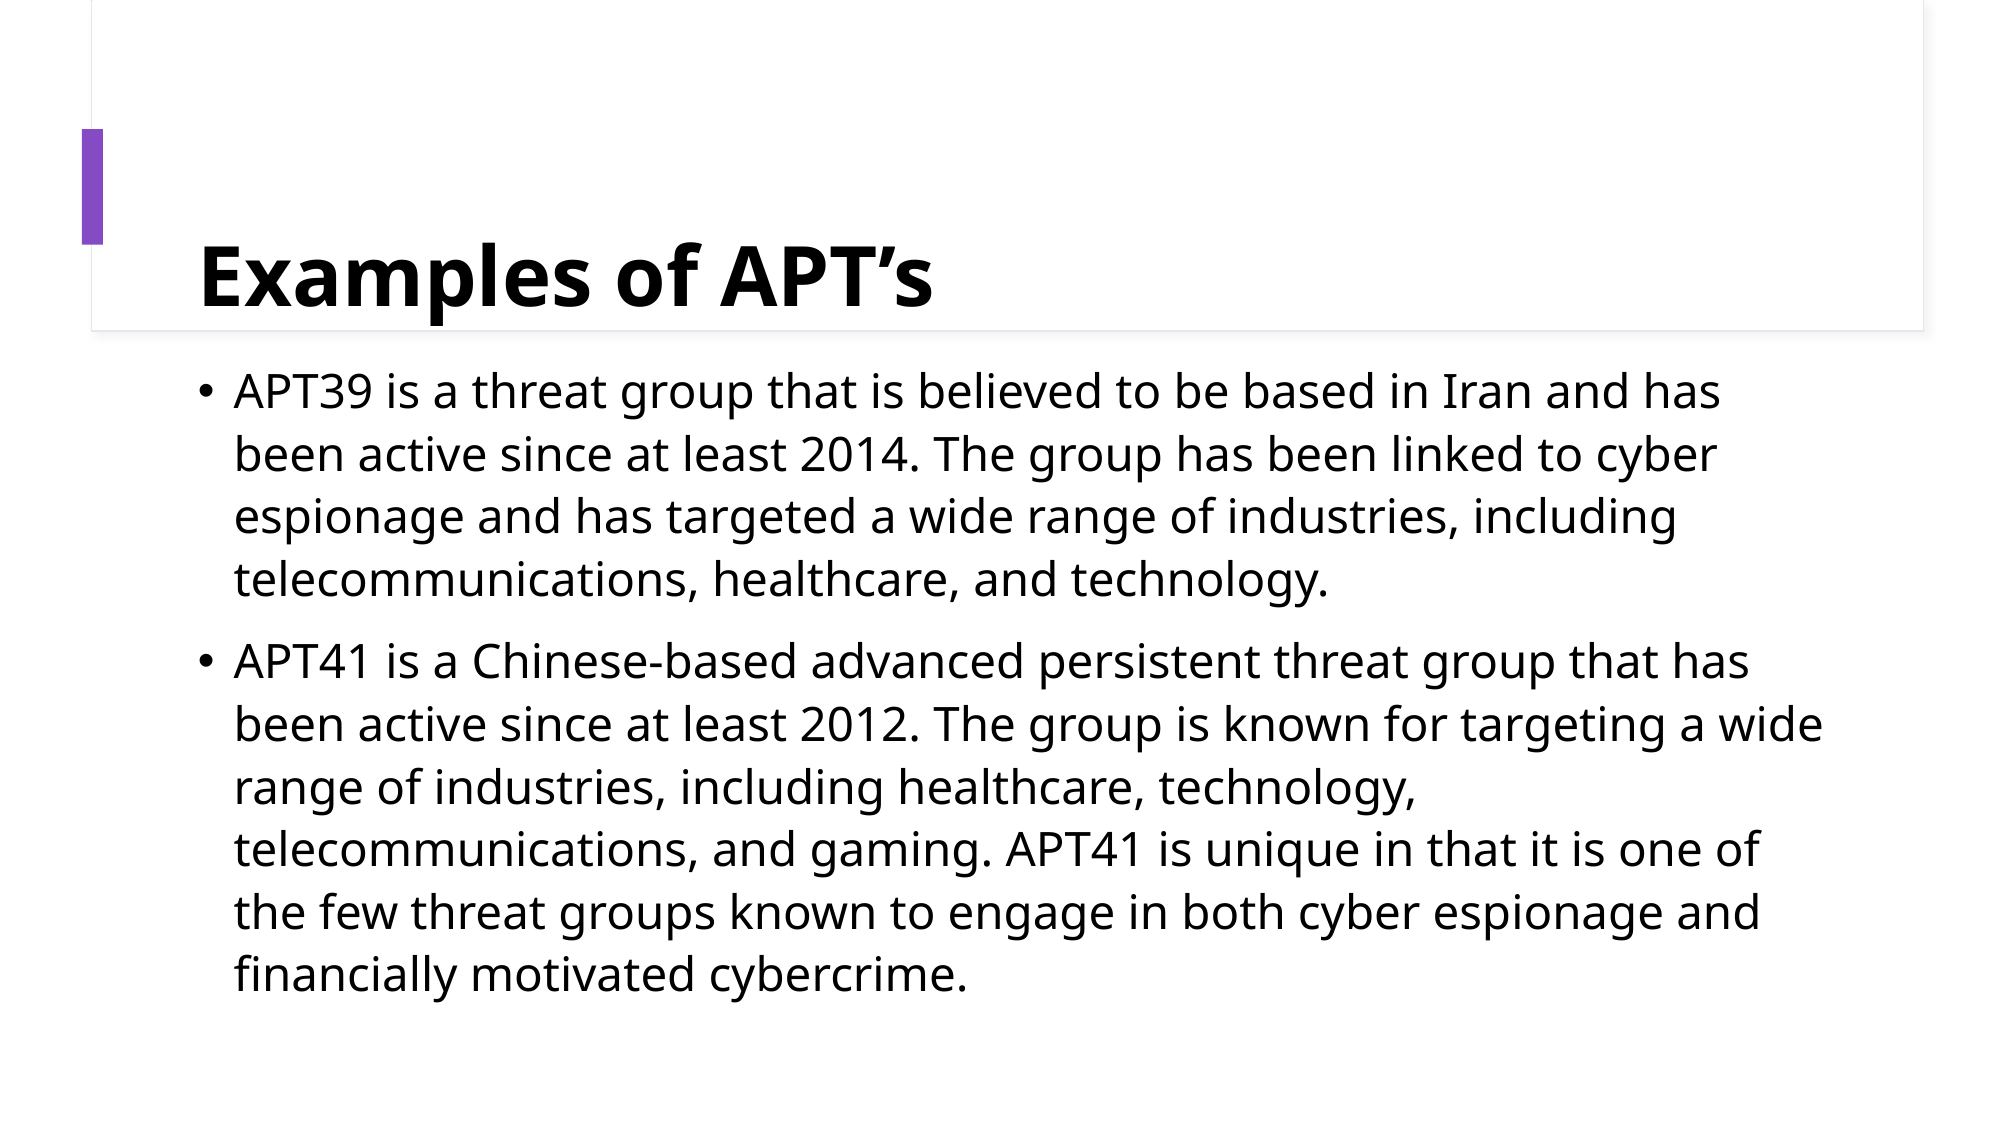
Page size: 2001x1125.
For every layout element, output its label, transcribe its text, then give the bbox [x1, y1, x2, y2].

title Examples of APT’s [183, 183, 1851, 348]
list APT39 is a threat group that is believed to be based in Iran and has been active since at least 2014. The group has been linked to cyber espionage and has targeted a wide range of industries, including telecommunications, healthcare, and technology. APT41 is a Chinese-based advanced persistent threat group that has been active since at least 2012. The group is known for targeting a wide range of industries, including healthcare, technology, telecommunications, and gaming. APT41 is unique in that it is one of the few threat groups known to engage in both cyber espionage and financially motivated cybercrime. [183, 348, 1851, 1013]
